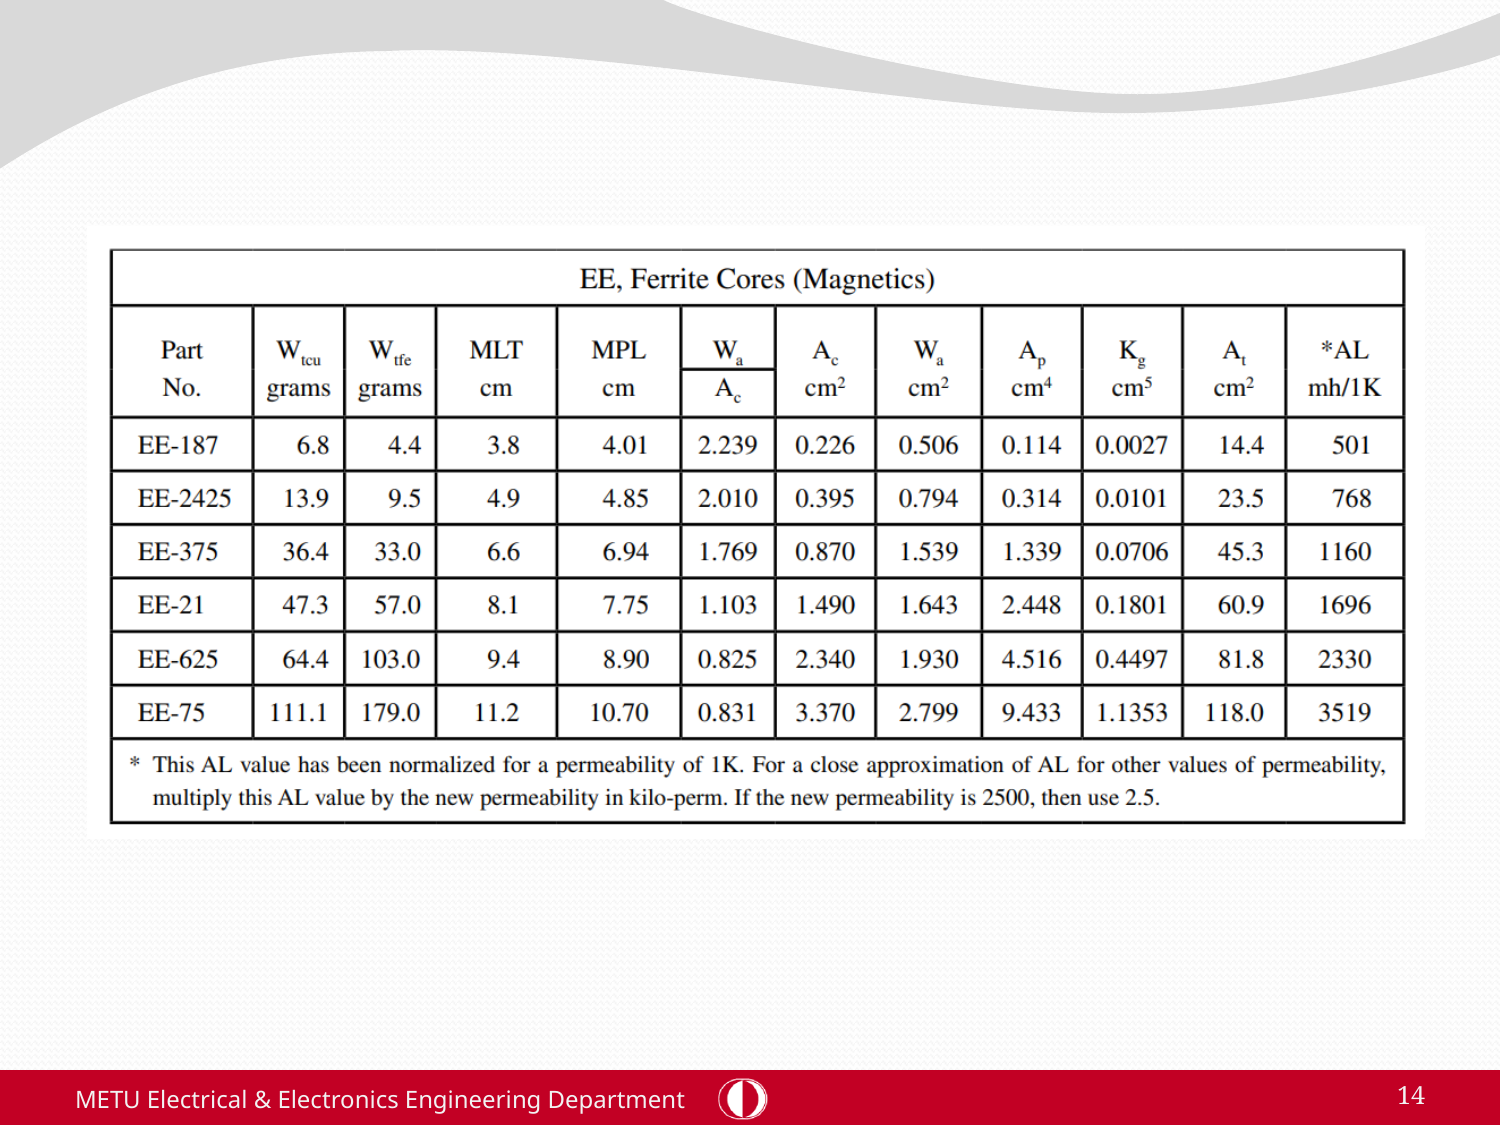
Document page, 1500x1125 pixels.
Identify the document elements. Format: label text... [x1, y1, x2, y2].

slide_number 14 [1330, 1070, 1425, 1114]
slide_number METU Electrical & Electronics Engineering Department [75, 1070, 732, 1114]
picture [87, 226, 1426, 840]
picture [713, 1078, 781, 1122]
